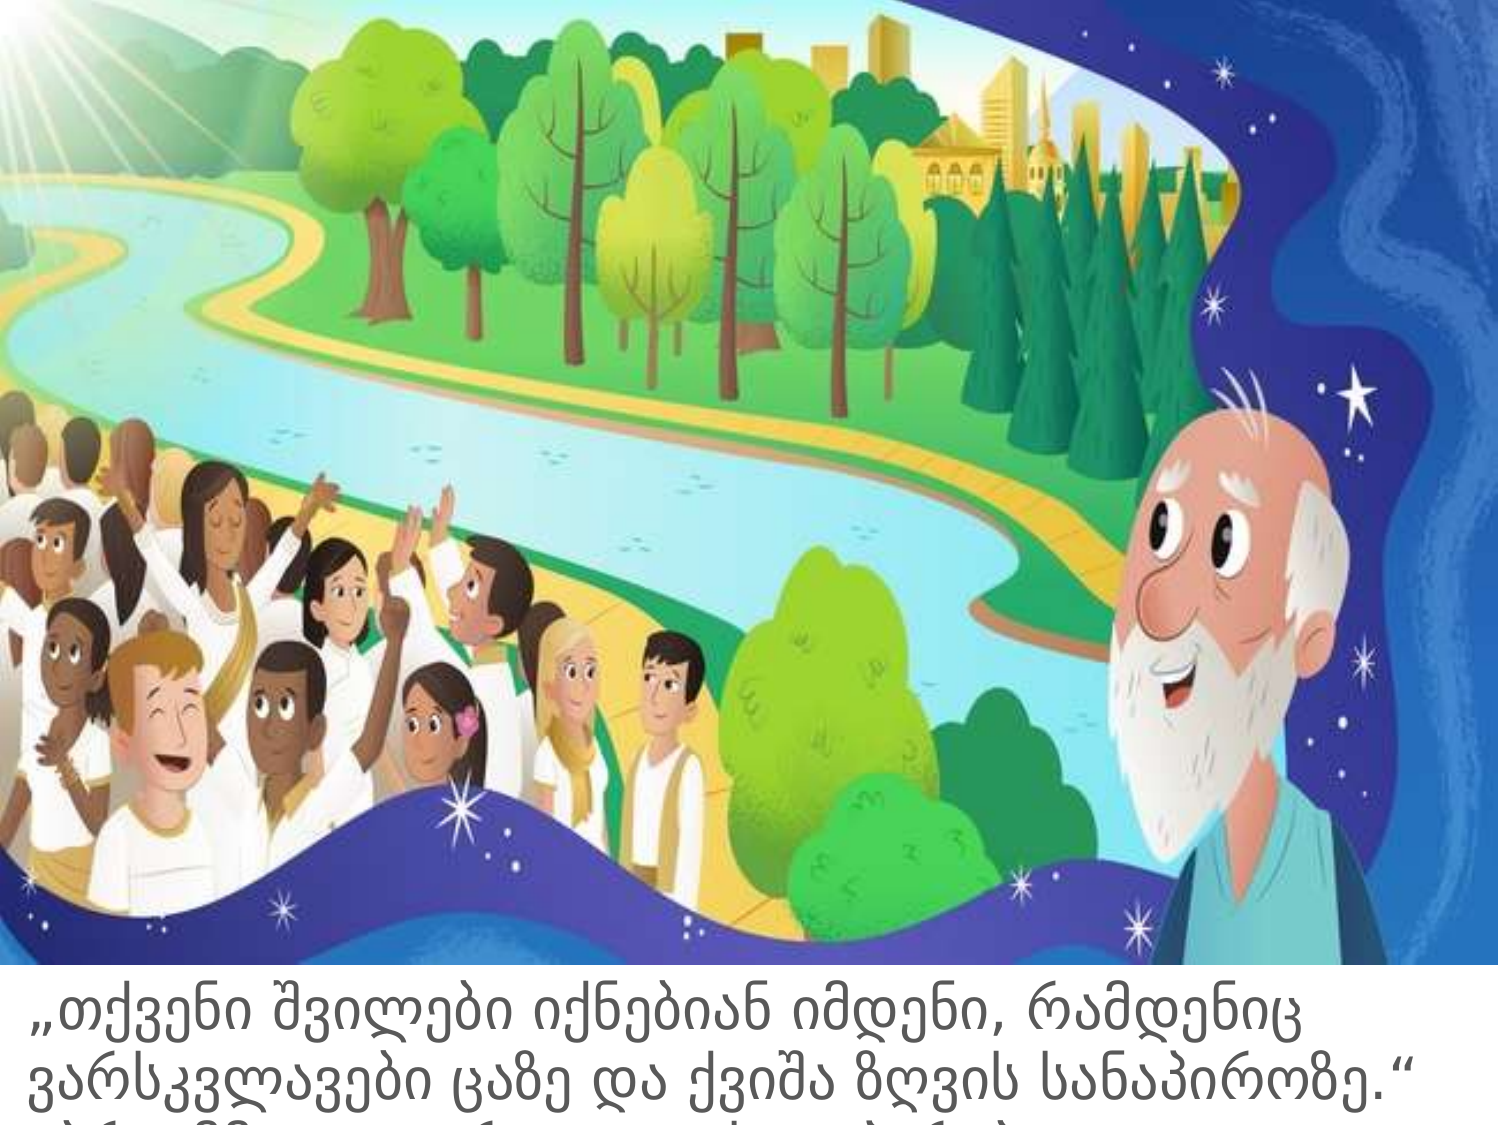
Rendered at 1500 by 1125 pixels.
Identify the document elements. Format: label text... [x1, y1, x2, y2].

text_box „თქვენი შვილები იქნებიან იმდენი, რამდენიც ვარსკვლავები ცაზე და ქვიშა ზღვის სანაპიროზე.“ აბრაამმა დაიჯერა უფლის დაპირება. [11, 971, 1498, 1125]
picture [0, 0, 1498, 965]
